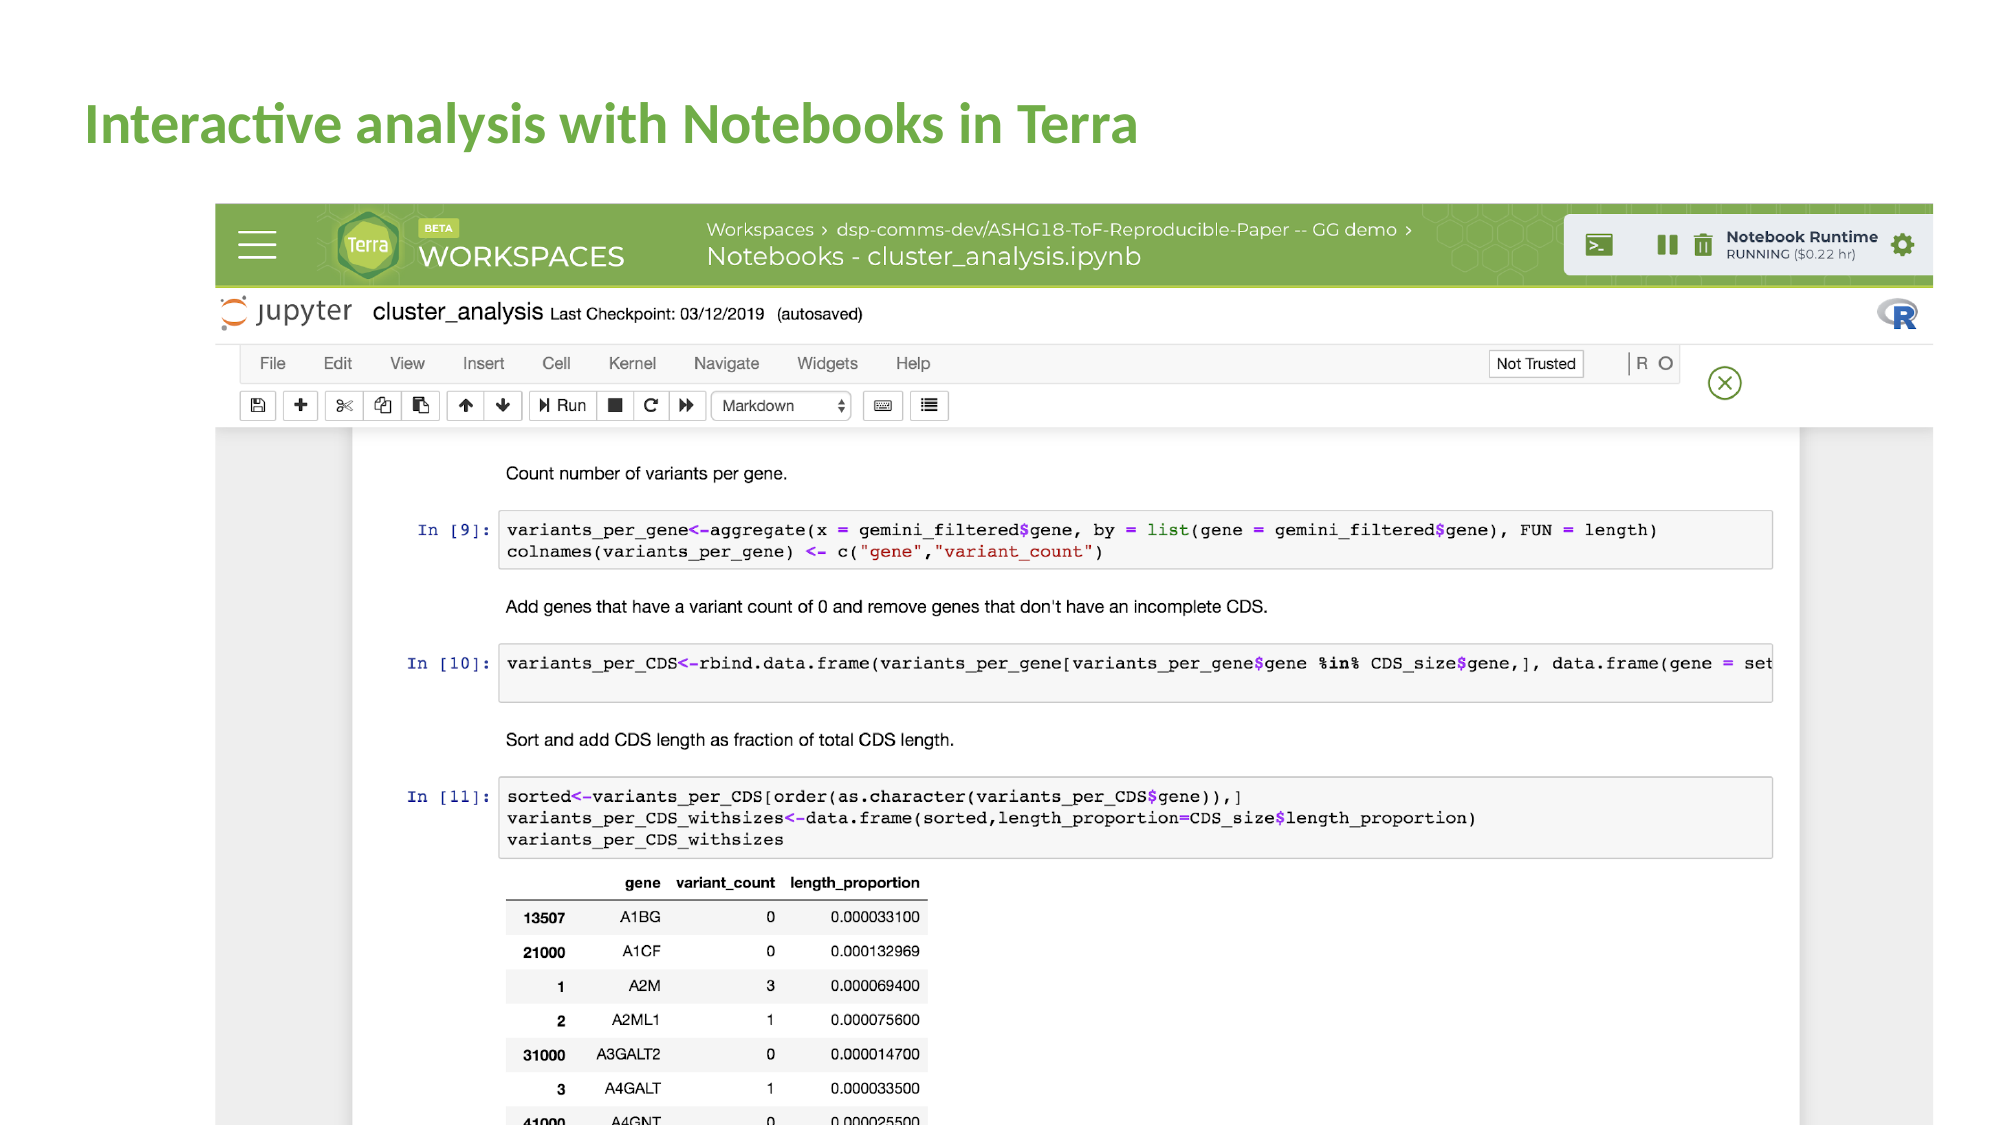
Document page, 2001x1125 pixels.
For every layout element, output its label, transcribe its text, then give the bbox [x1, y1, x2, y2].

title Interactive analysis with Notebooks in Terra [64, 15, 1790, 234]
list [215, 203, 1934, 1125]
